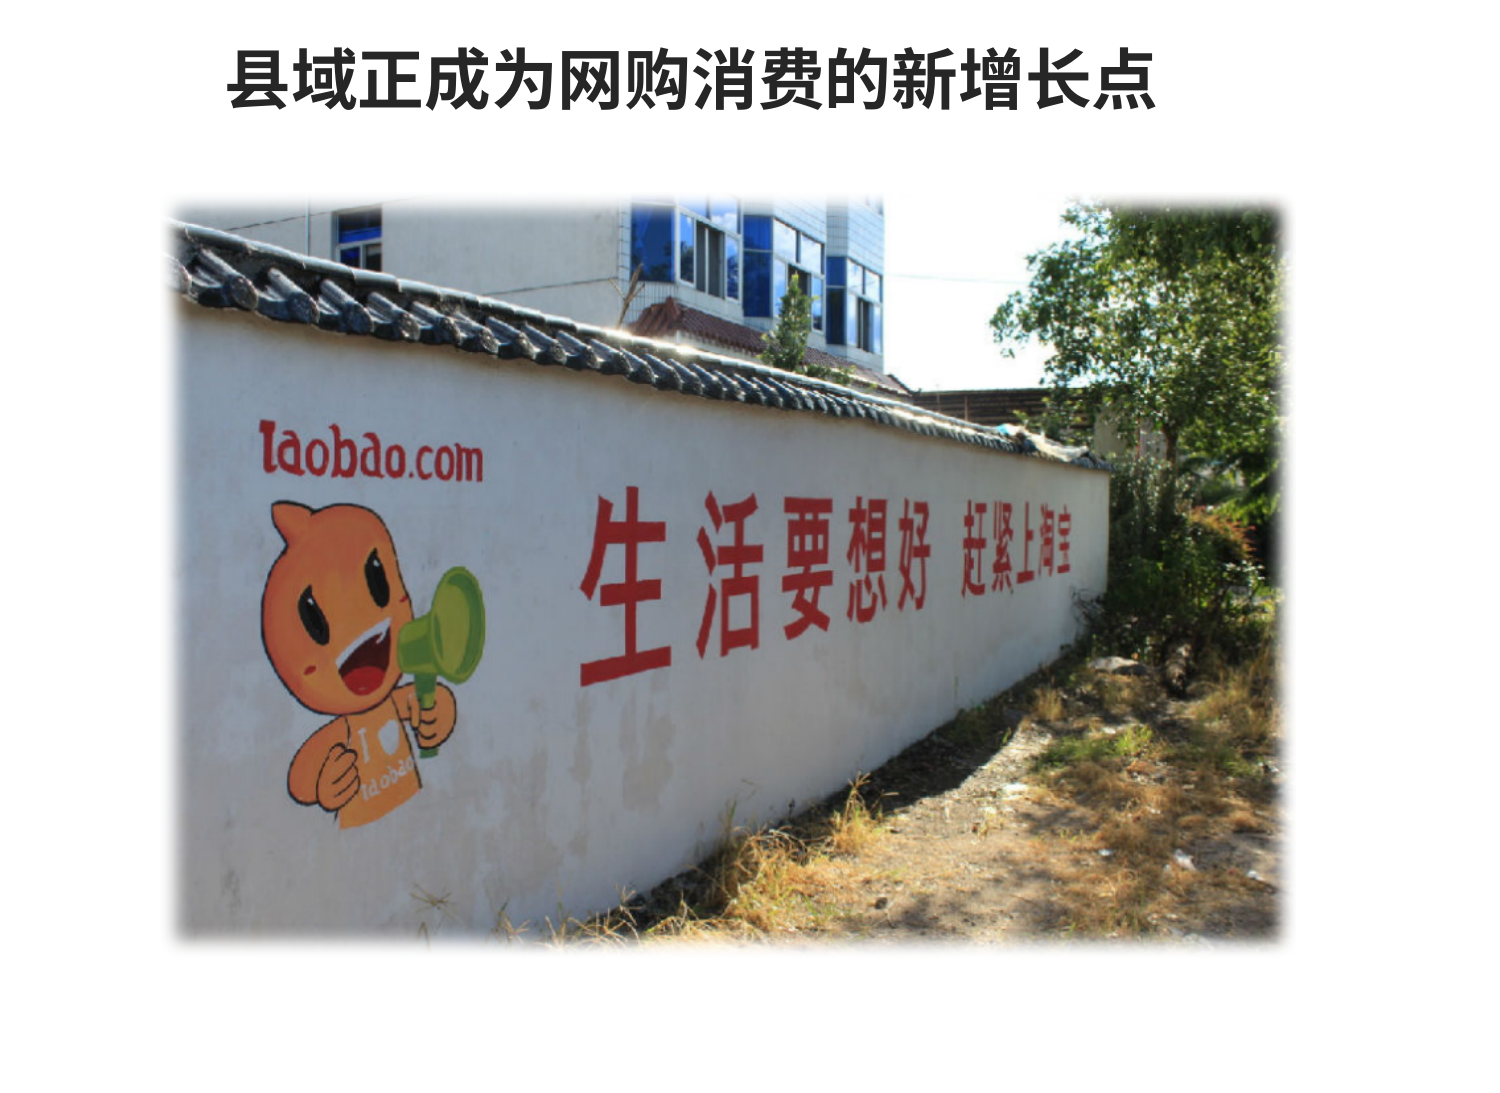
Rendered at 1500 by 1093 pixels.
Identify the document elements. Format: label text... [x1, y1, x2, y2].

picture [159, 191, 1300, 958]
title 县域正成为网购消费的新增长点 [53, 19, 1330, 136]
